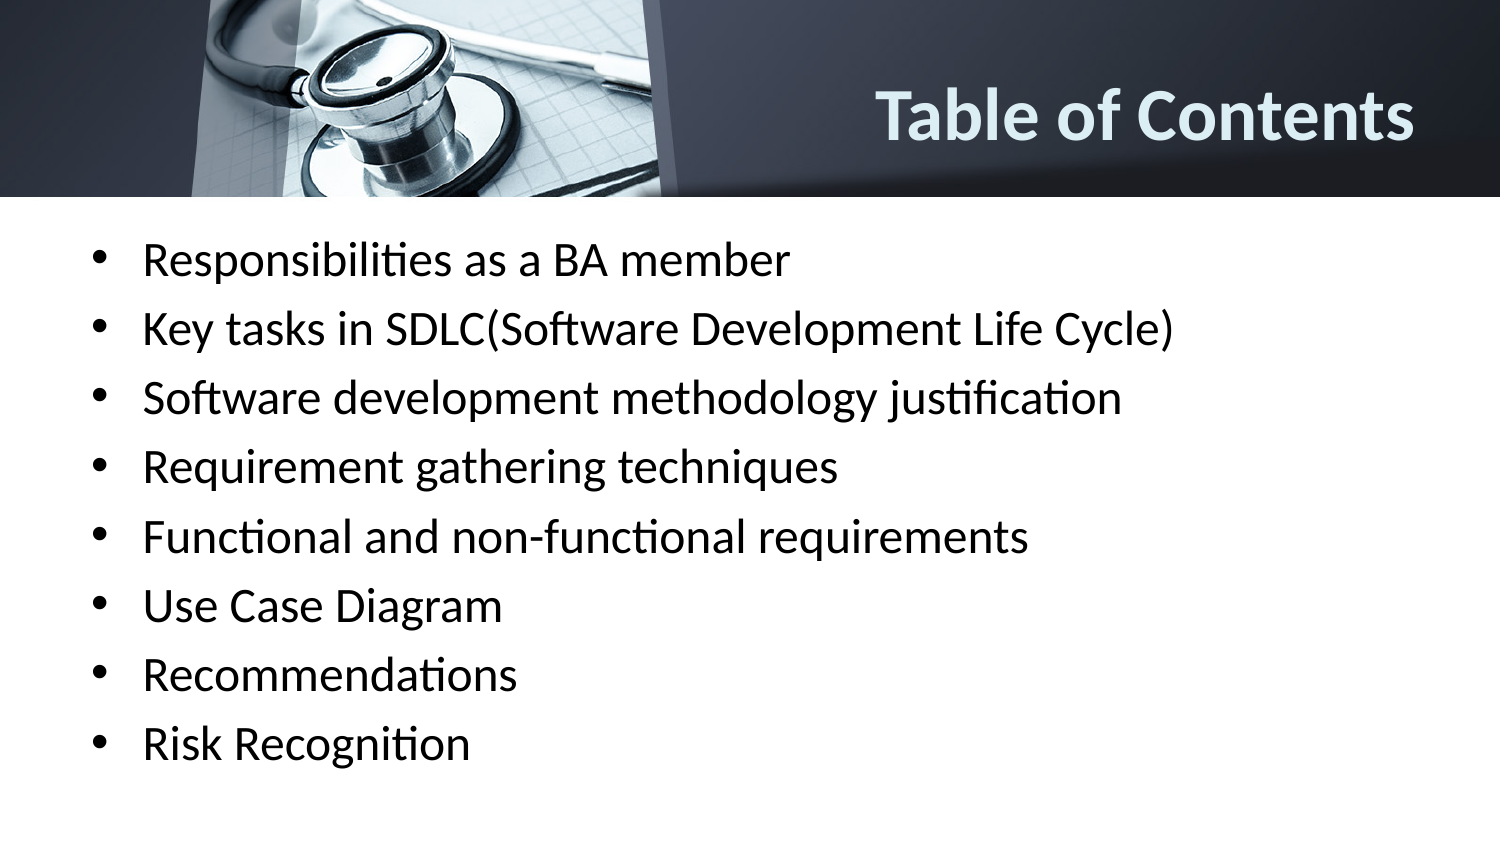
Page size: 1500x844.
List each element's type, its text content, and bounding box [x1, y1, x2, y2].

title Table of Contents [76, 47, 1431, 173]
list Responsibilities as a BA member Key tasks in SDLC(Software Development Life Cycle) Software development methodology justification Requirement gathering techniques Functional and non-functional requirements Use Case Diagram Recommendations Risk Recognition [76, 218, 1429, 784]
picture [0, 0, 1500, 844]
